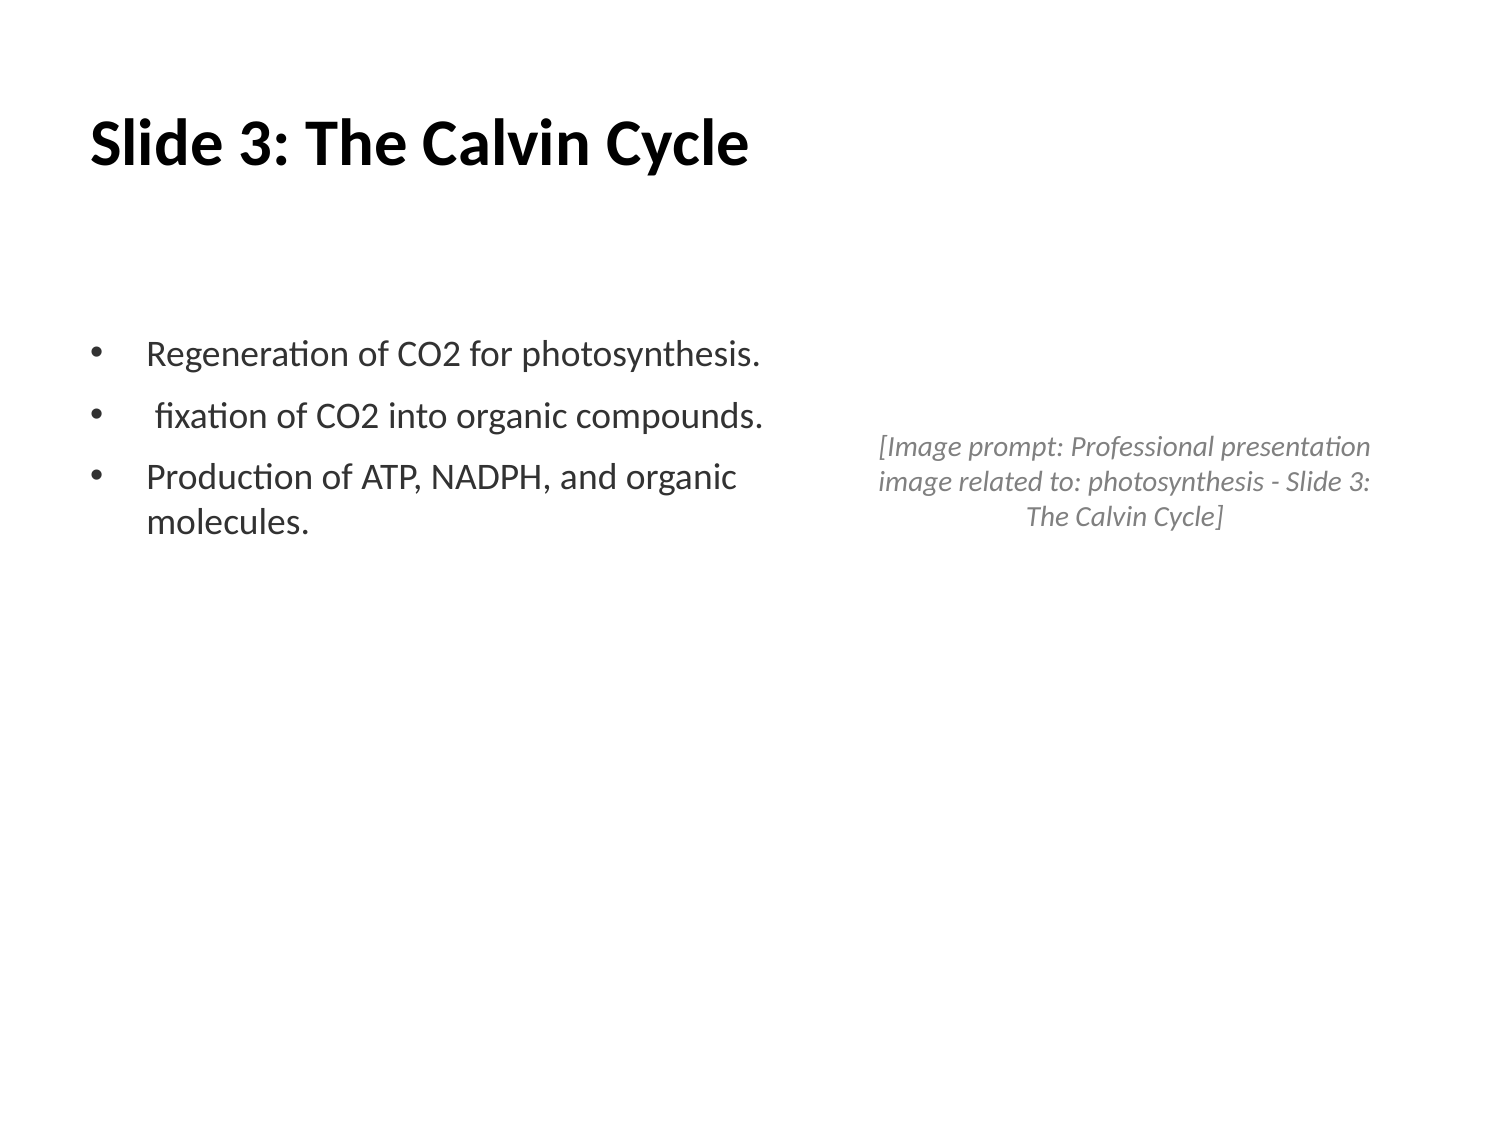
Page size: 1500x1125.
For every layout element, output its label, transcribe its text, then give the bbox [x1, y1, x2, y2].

text_box [Image prompt: Professional presentation image related to: photosynthesis - Slide 3: The Calvin Cycle] [862, 374, 1388, 540]
title Slide 3: The Calvin Cycle [75, 45, 1425, 233]
list Regeneration of CO2 for photosynthesis. fixation of CO2 into organic compounds. Production of ATP, NADPH, and organic molecules. [75, 224, 788, 900]
